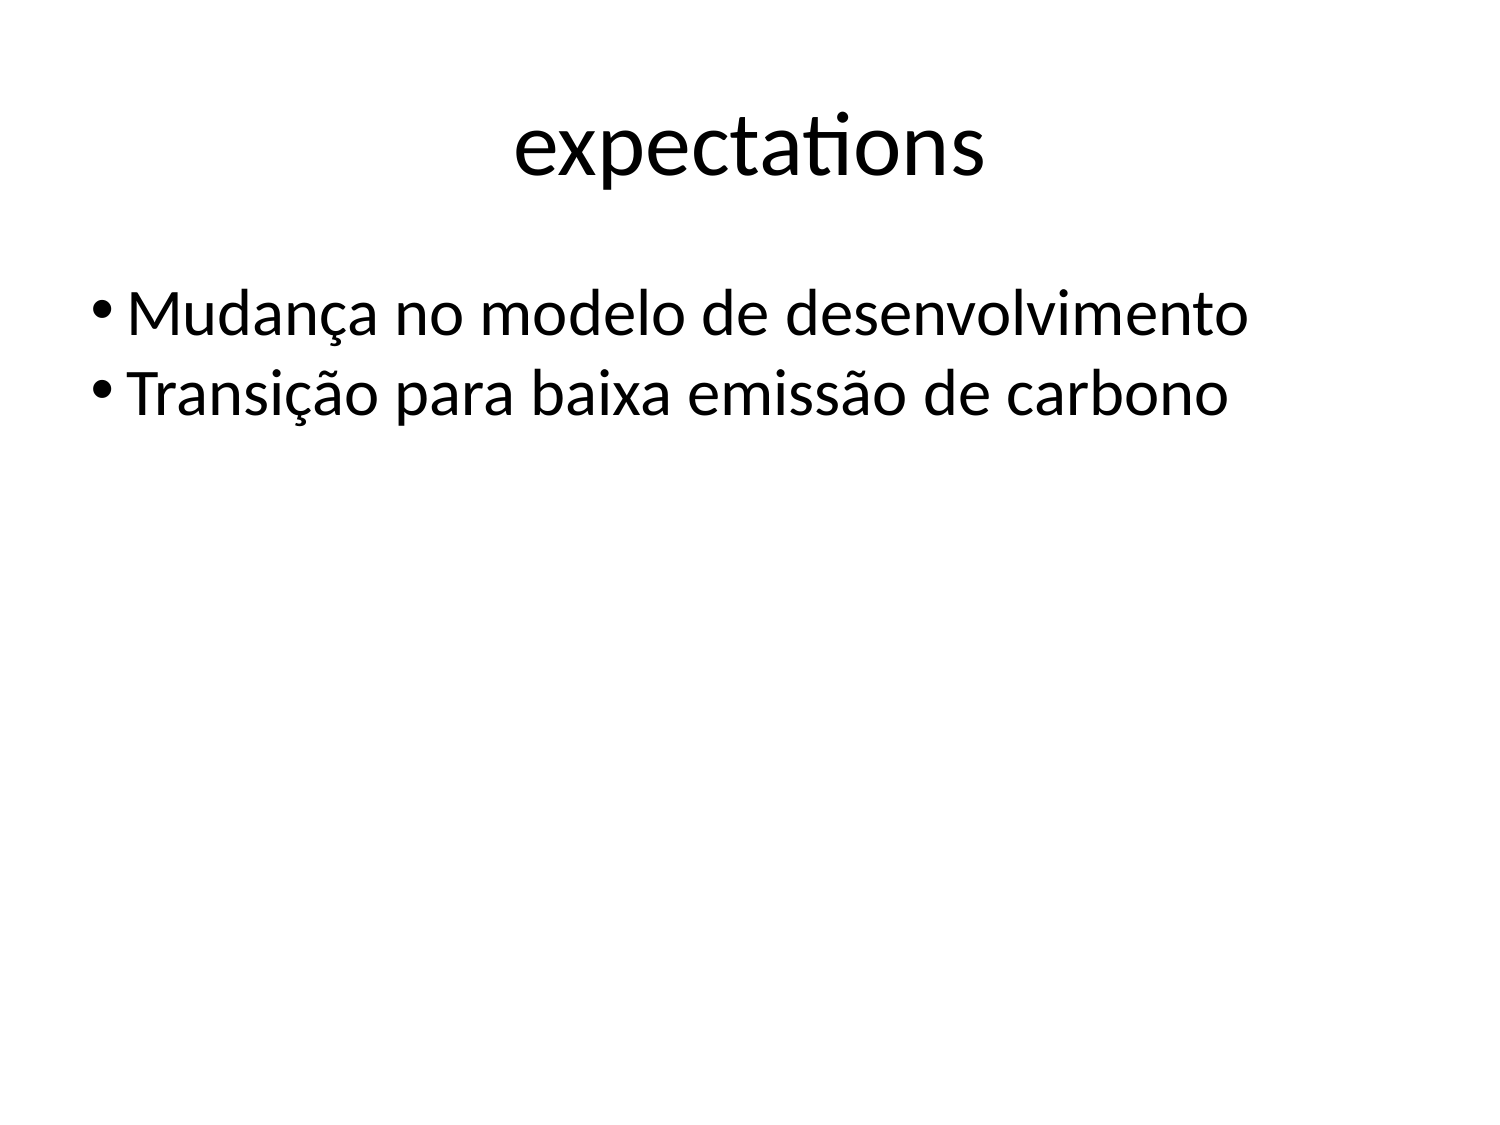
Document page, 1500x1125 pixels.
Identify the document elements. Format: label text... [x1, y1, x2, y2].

text_box Mudança no modelo de desenvolvimento Transição para baixa emissão de carbono [75, 261, 1425, 1005]
text_box expectations [75, 45, 1425, 233]
